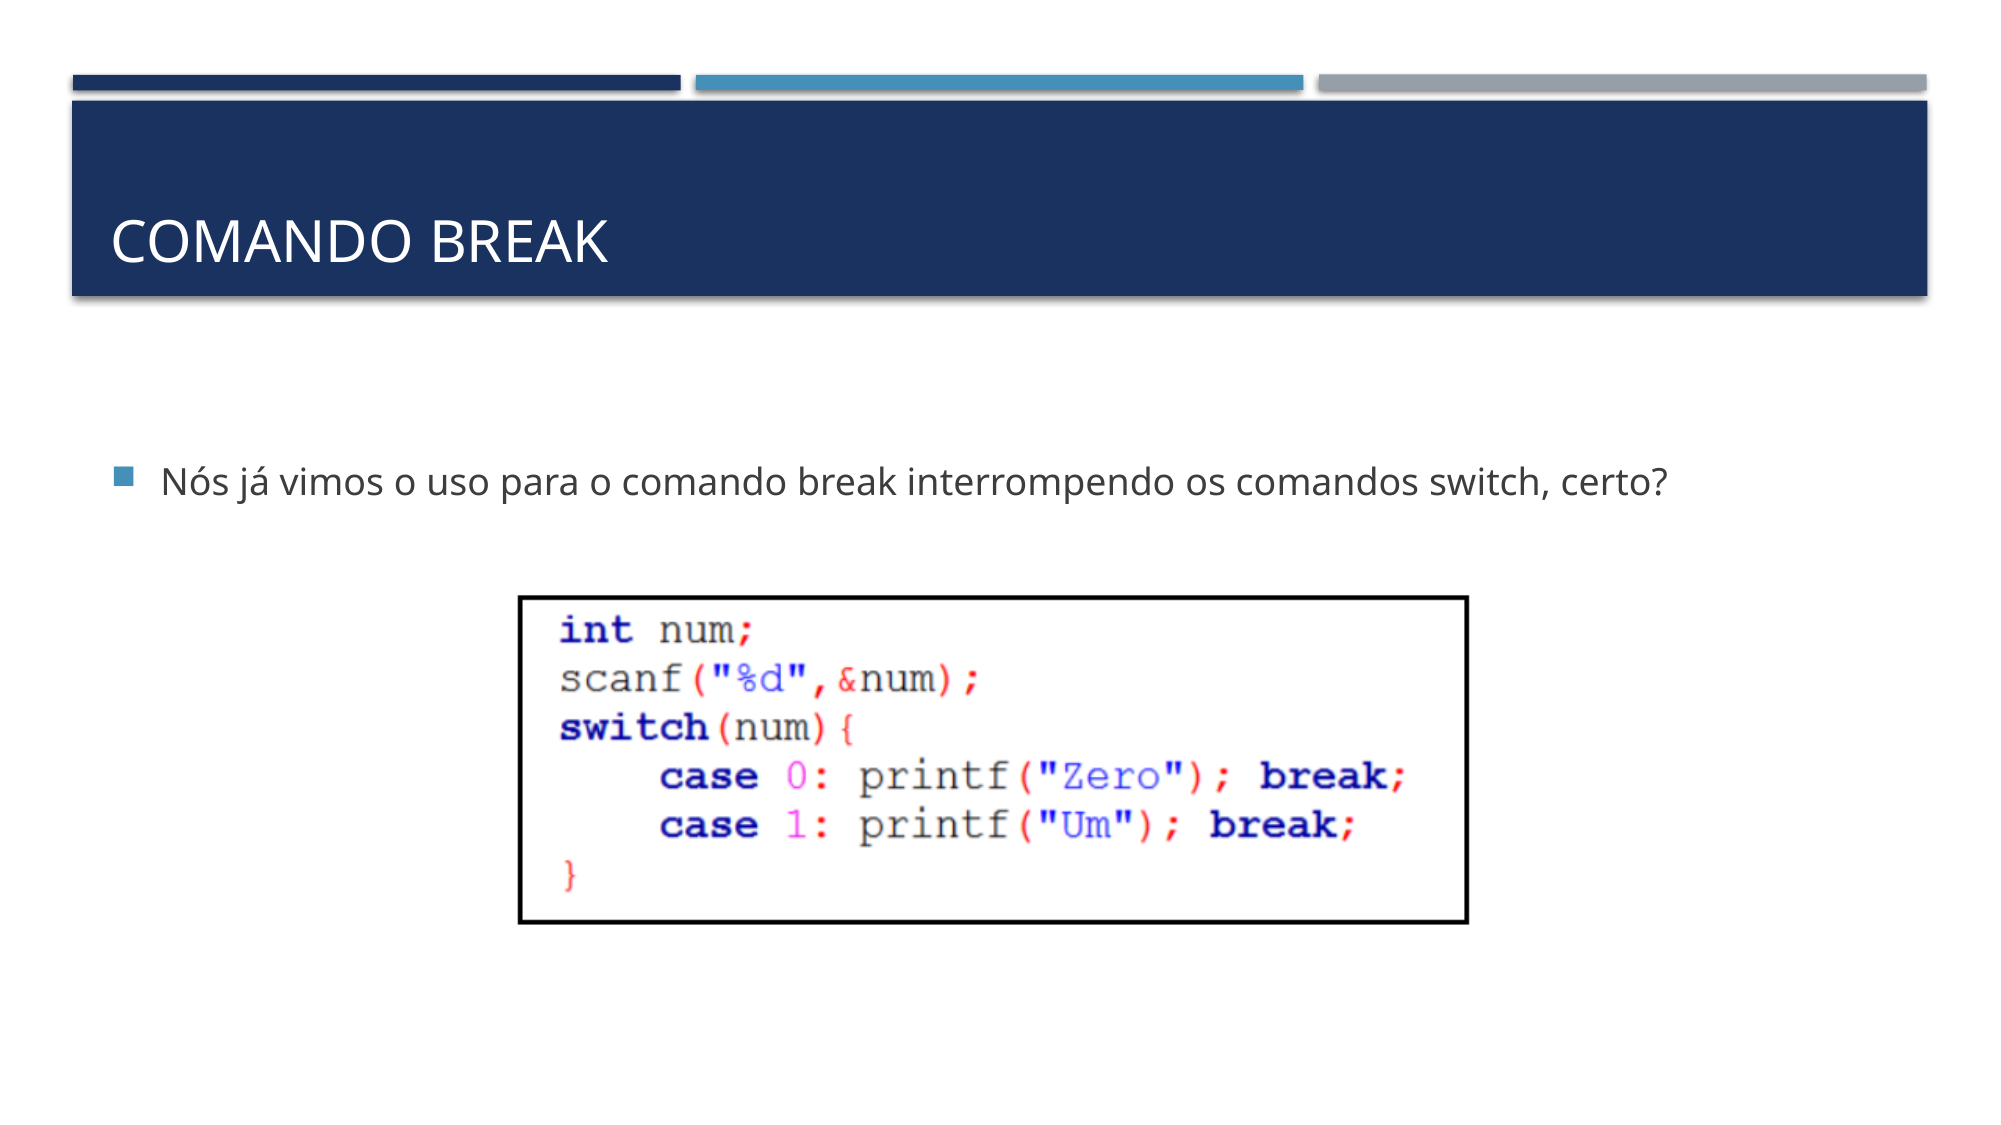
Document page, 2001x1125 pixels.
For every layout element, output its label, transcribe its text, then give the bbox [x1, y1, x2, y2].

title COMANDO BREAK [95, 115, 1905, 282]
list Nós já vimos o uso para o comando break interrompendo os comandos switch, certo? [95, 357, 1905, 605]
picture [515, 582, 1485, 939]
